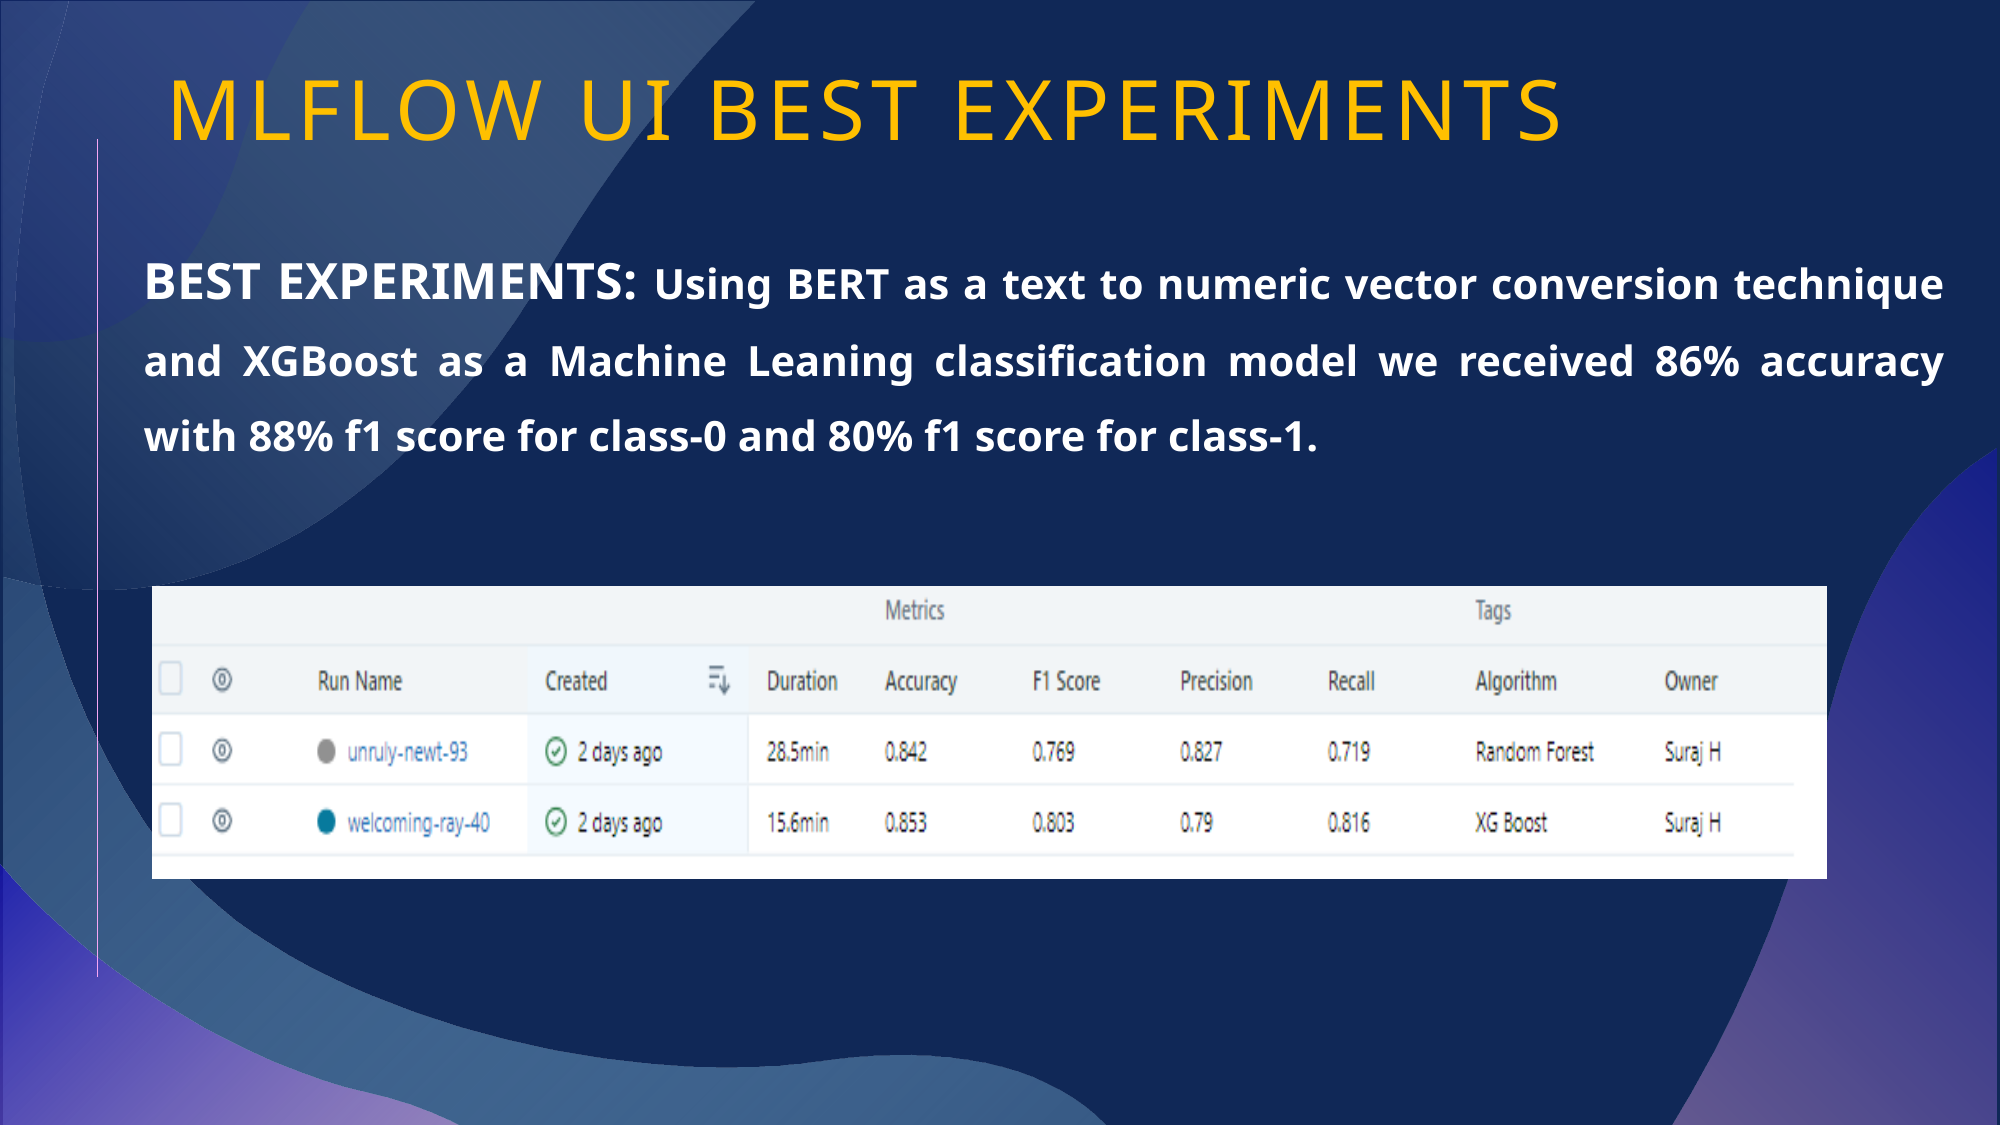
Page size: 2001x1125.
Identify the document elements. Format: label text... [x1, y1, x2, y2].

text_box BEST EXPERIMENTS: Using BERT as a text to numeric vector conversion technique and XGBoost as a Machine Leaning classification model we received 86% accuracy with 88% f1 score for class-0 and 80% f1 score for class-1. [128, 212, 1961, 513]
picture [152, 586, 1827, 879]
text_box MLFLOW UI BEST EXPERIMENTS [151, 49, 1721, 165]
